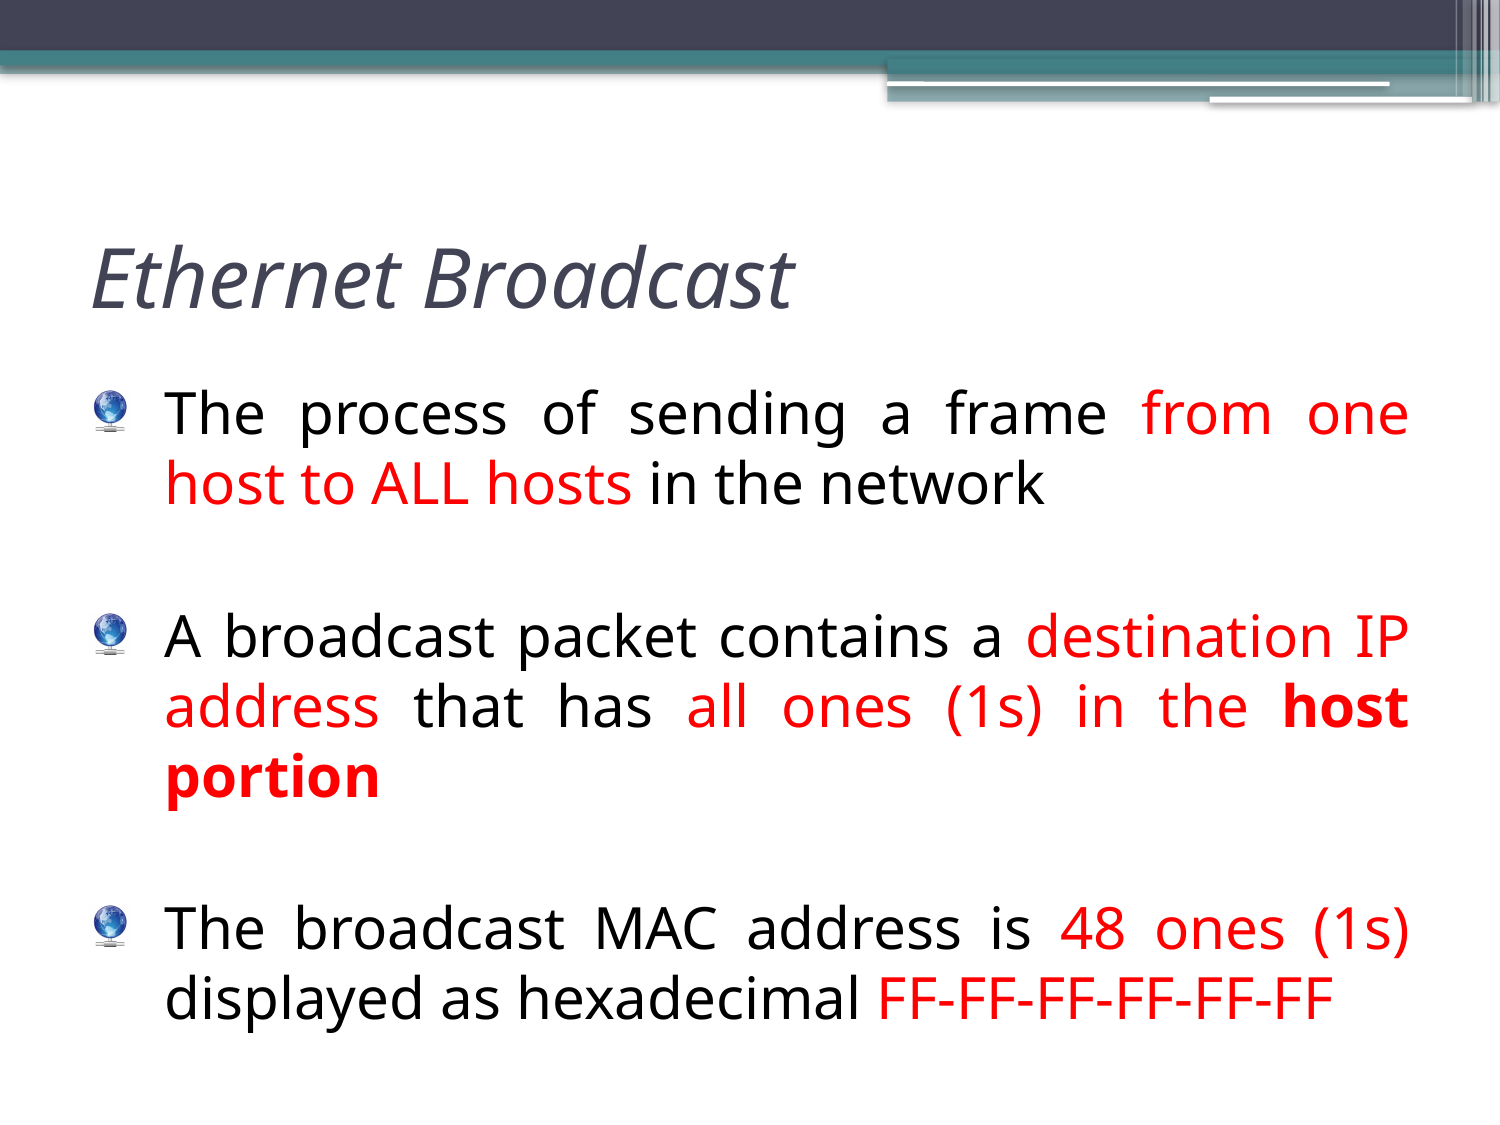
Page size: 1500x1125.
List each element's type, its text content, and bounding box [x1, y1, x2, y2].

picture [89, 613, 131, 655]
list The process of sending a frame from one host to ALL hosts in the network A broadcast packet contains a destination IP address that has all ones (1s) in the host portion The broadcast MAC address is 48 ones (1s) displayed as hexadecimal FF-FF-FF-FF-FF-FF [75, 368, 1425, 1079]
picture [89, 390, 131, 432]
picture [89, 905, 131, 947]
title Ethernet Broadcast [75, 187, 1425, 363]
